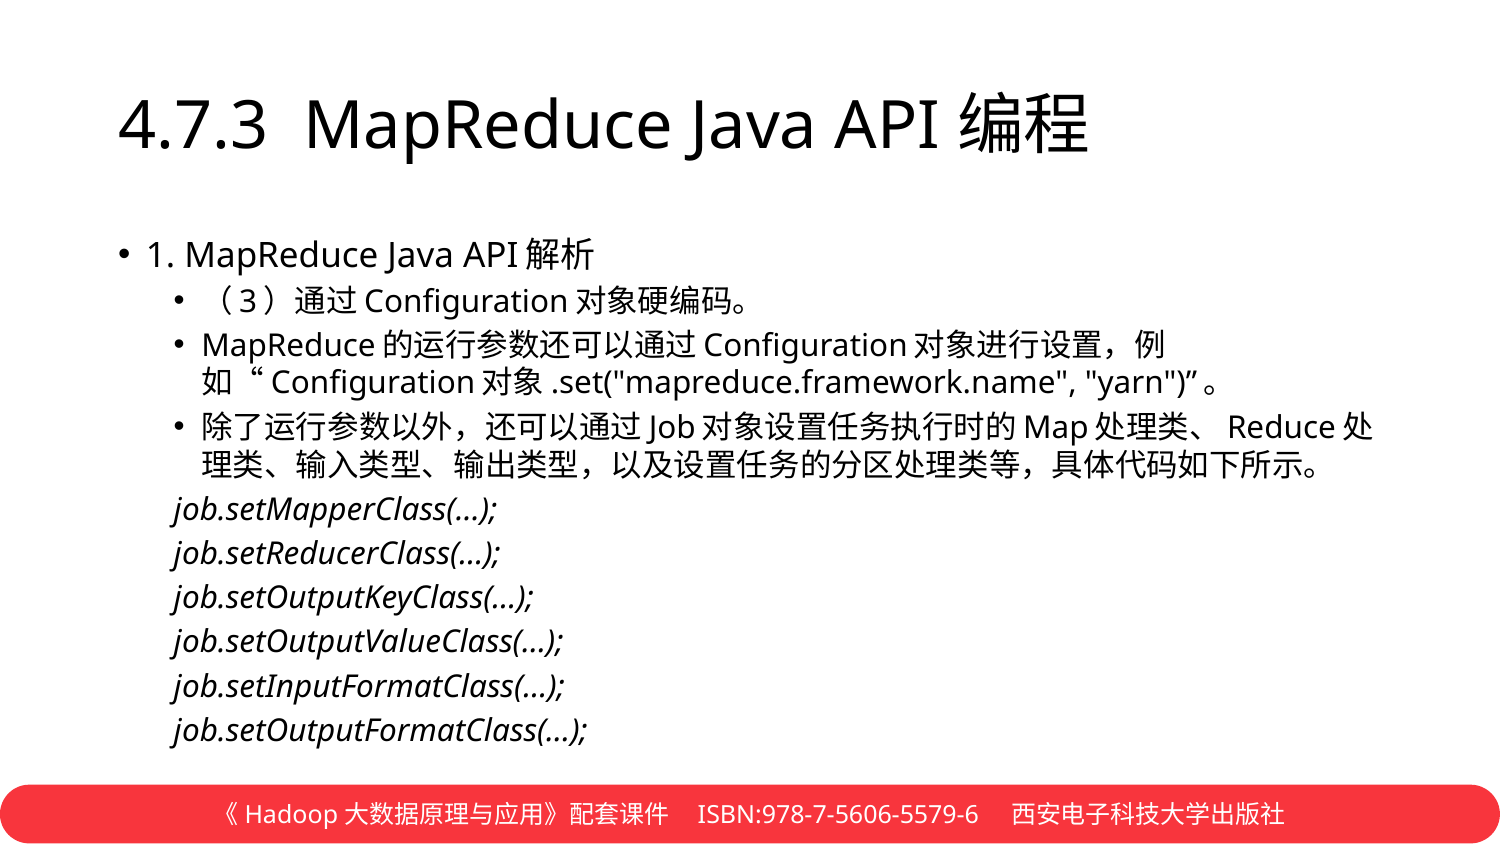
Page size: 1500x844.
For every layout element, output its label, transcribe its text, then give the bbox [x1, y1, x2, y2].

title 4.7.3 MapReduce Java API编程 [103, 44, 1397, 208]
list 1. MapReduce Java API解析 （3）通过Configuration对象硬编码。 MapReduce的运行参数还可以通过Configuration对象进行设置，例如“Configuration对象.set("mapreduce.framework.name", "yarn")”。 除了运行参数以外，还可以通过Job对象设置任务执行时的Map处理类、Reduce处理类、输入类型、输出类型，以及设置任务的分区处理类等，具体代码如下所示。 job.setMapperClass(…); job.setReducerClass(…); job.setOutputKeyClass(…); job.setOutputValueClass(…); job.setInputFormatClass(…); job.setOutputFormatClass(…); [103, 224, 1397, 760]
